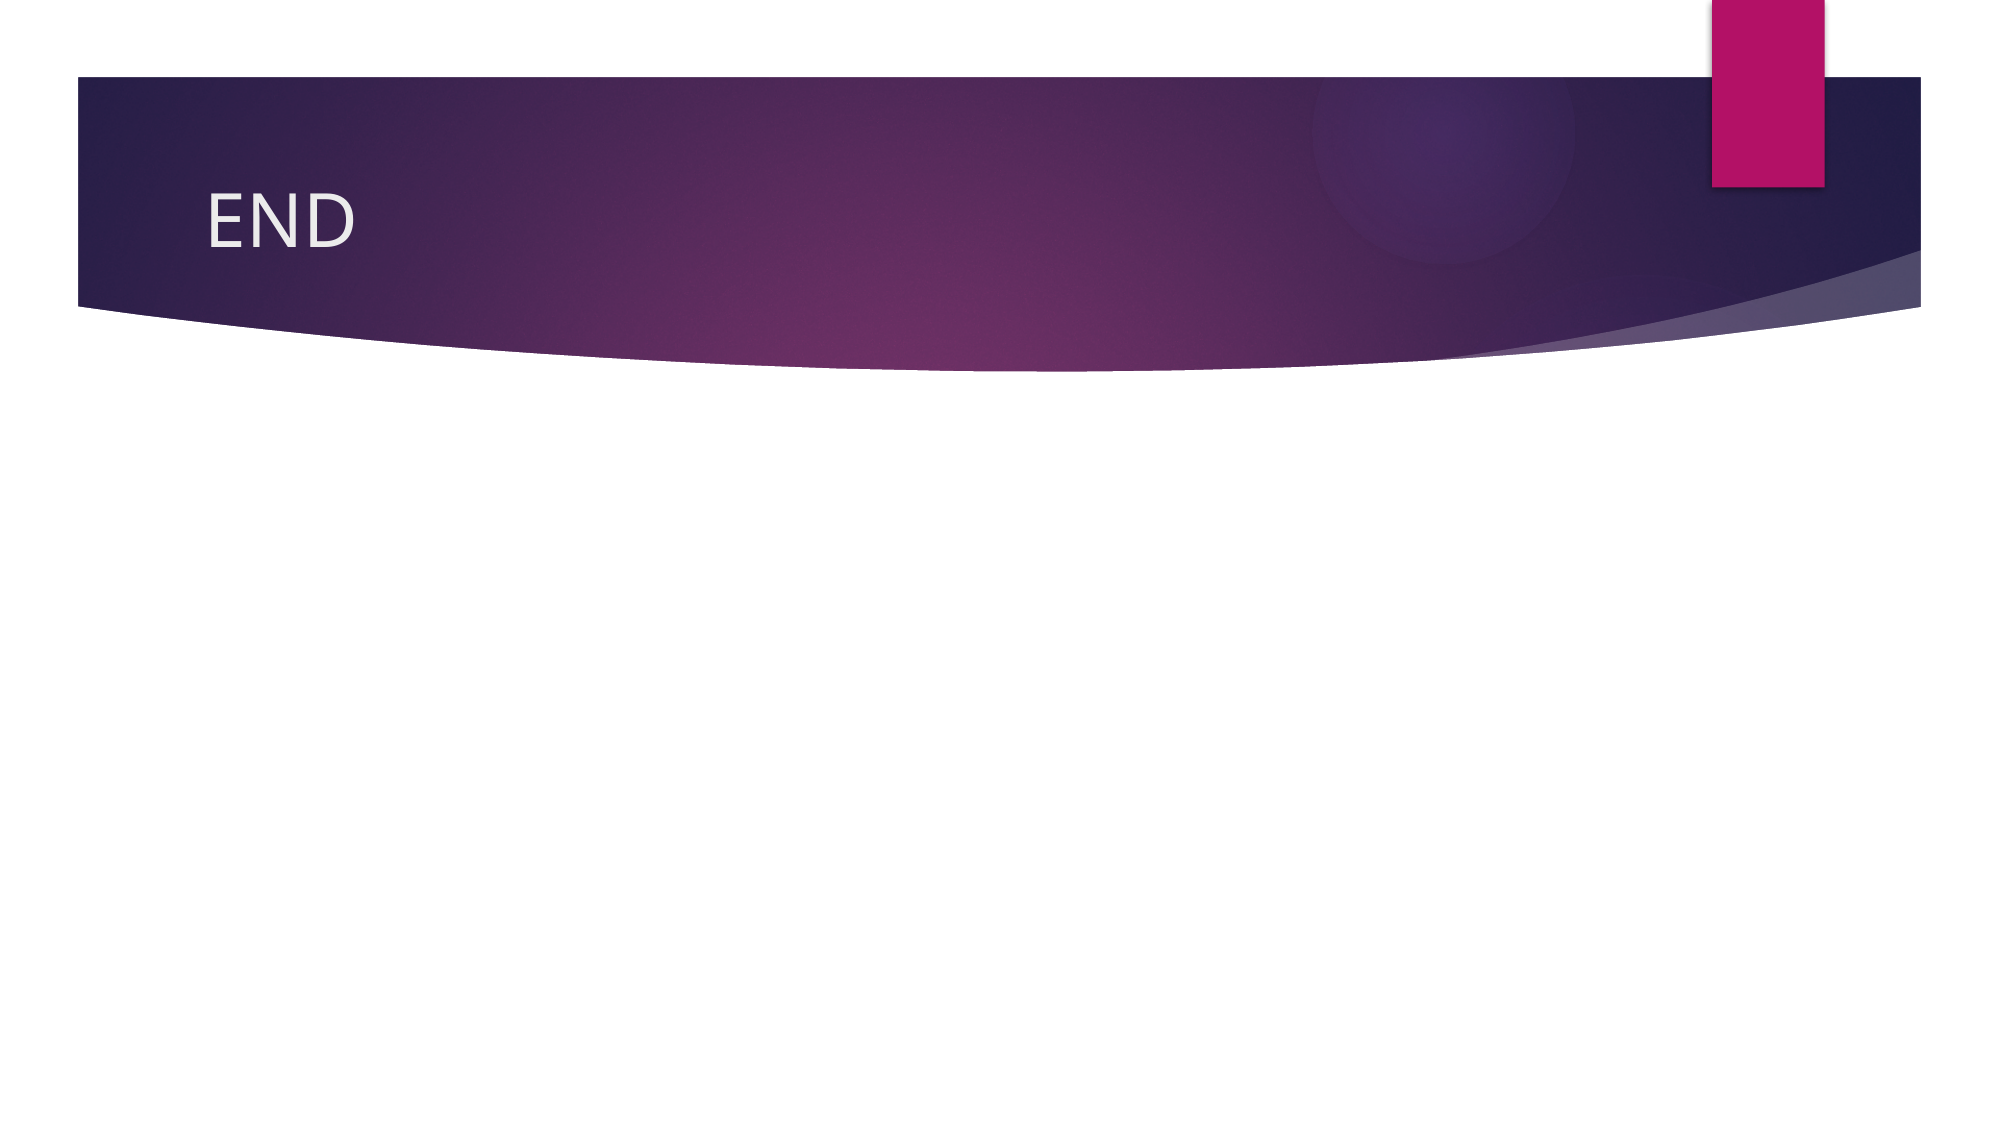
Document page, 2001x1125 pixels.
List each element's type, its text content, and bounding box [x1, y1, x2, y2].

title END [189, 159, 1627, 276]
